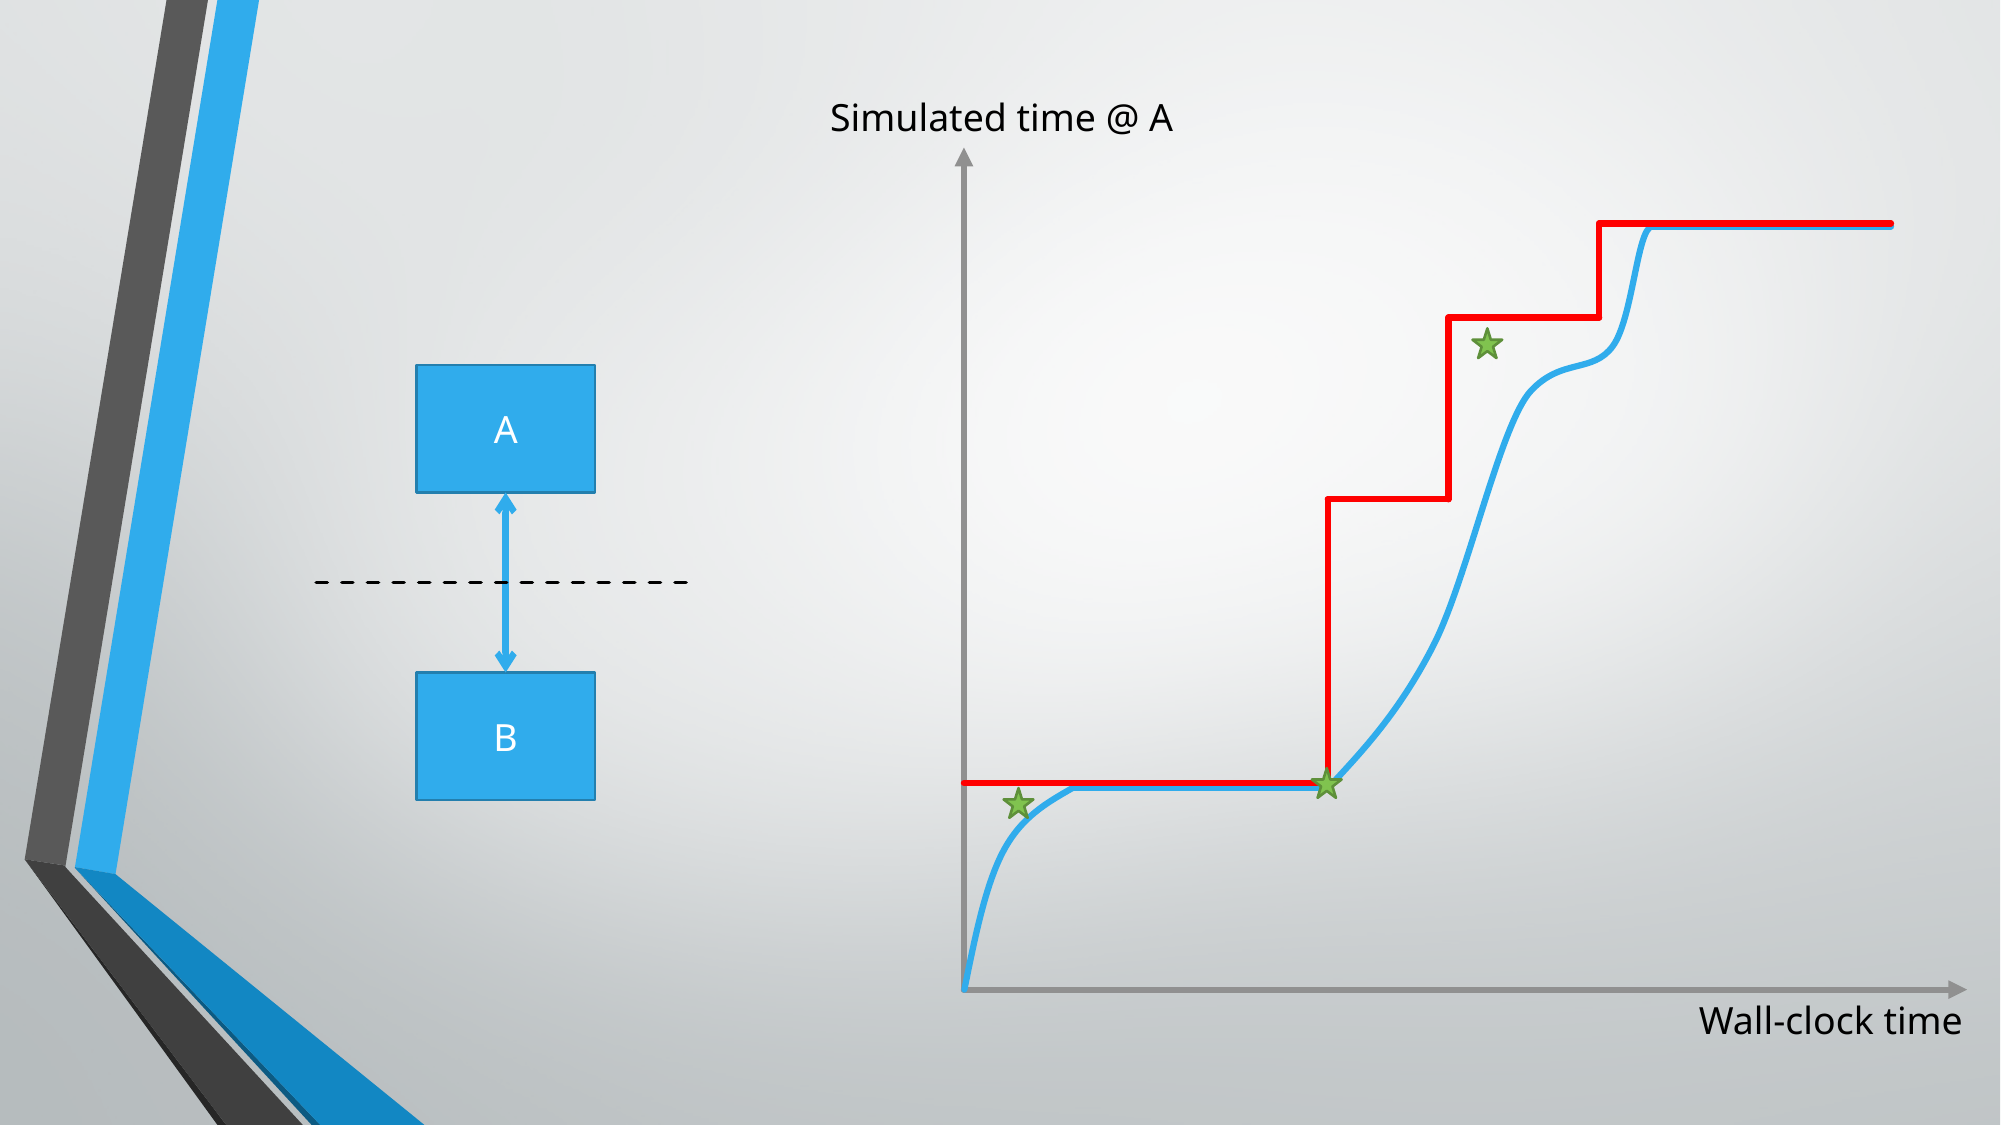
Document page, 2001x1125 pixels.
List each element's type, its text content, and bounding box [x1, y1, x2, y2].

text_box Wall-clock time [1683, 989, 1978, 1050]
text_box B [415, 671, 596, 801]
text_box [963, 223, 1892, 990]
text_box Simulated time @ A [815, 86, 1189, 147]
text_box A [415, 364, 596, 494]
